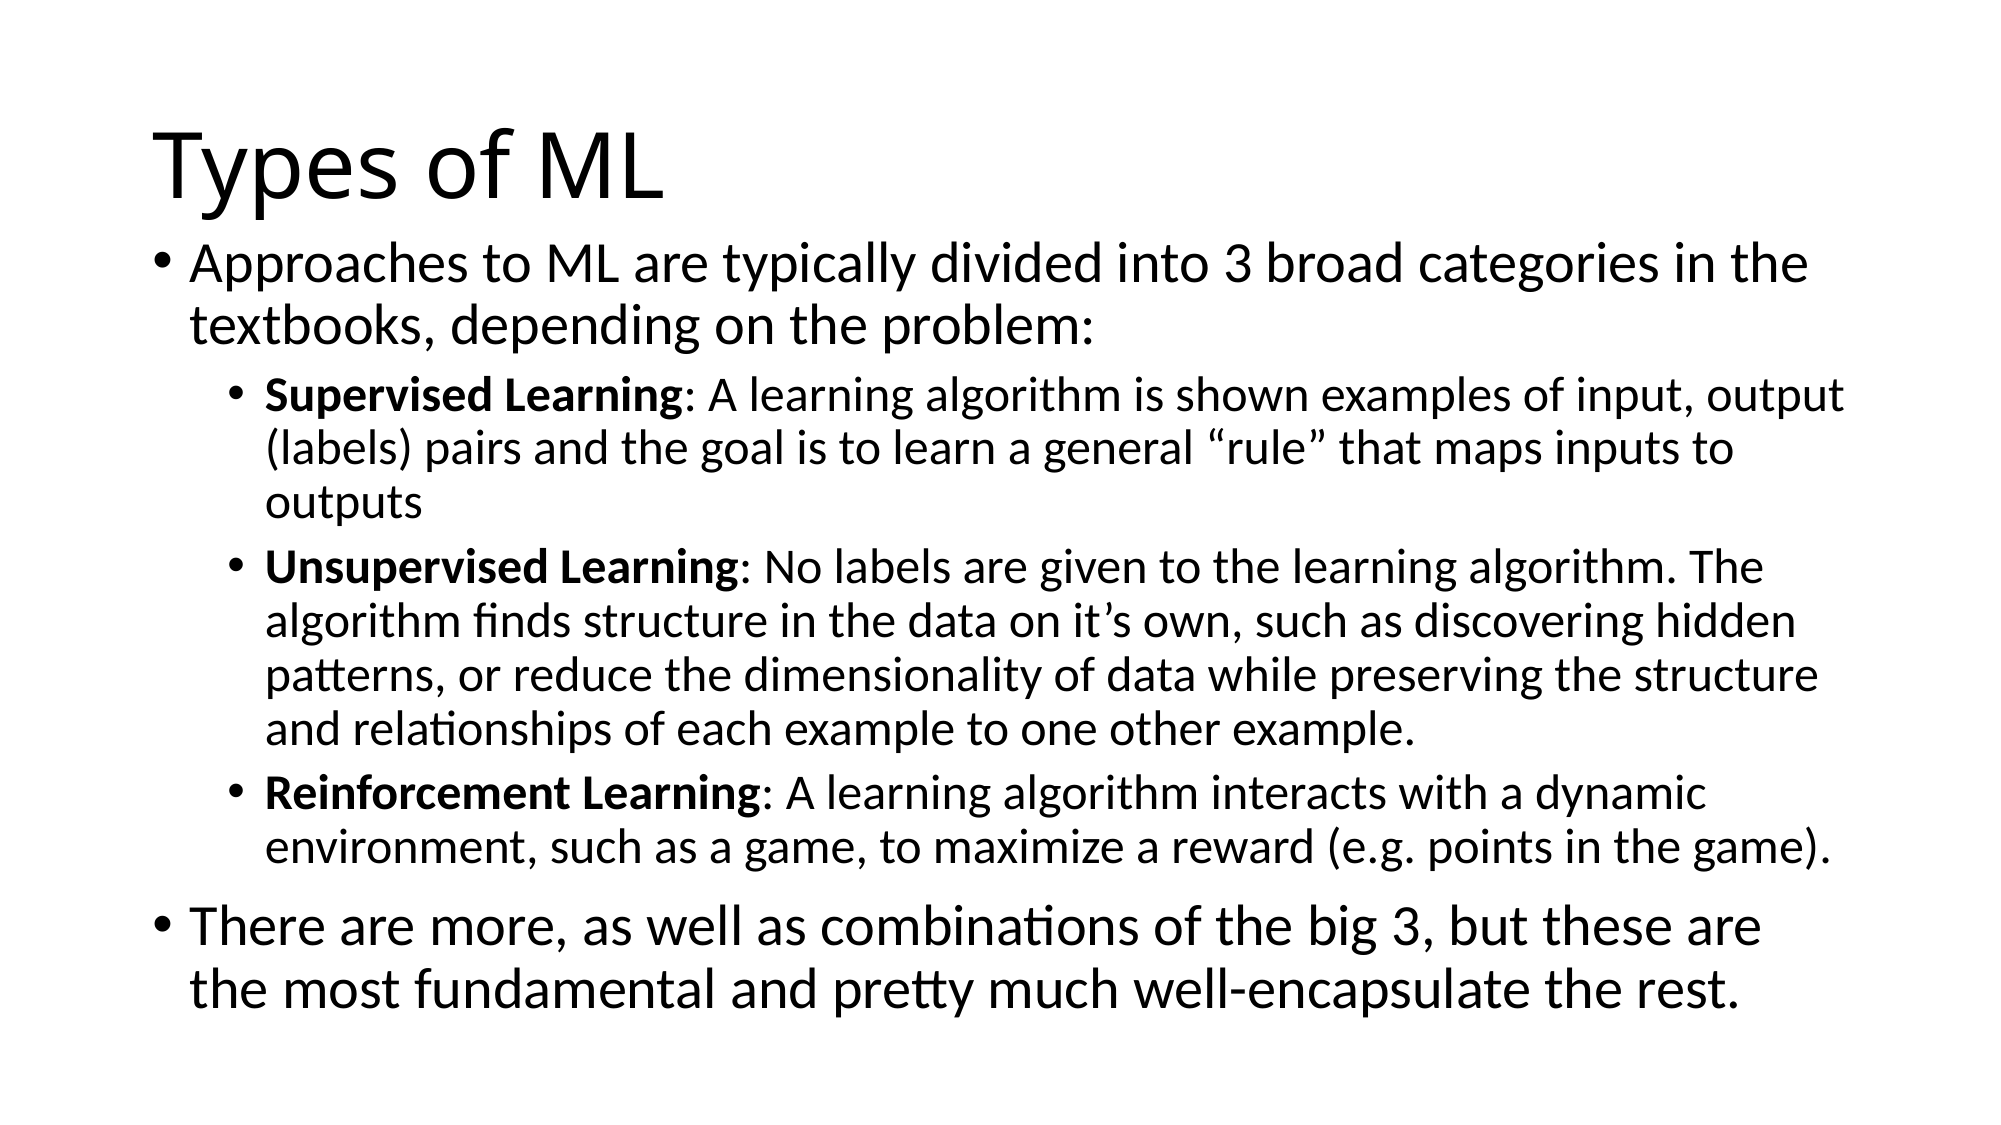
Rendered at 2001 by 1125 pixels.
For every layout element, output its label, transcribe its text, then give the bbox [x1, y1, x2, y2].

list Approaches to ML are typically divided into 3 broad categories in the textbooks, depending on the problem: Supervised Learning: A learning algorithm is shown examples of input, output (labels) pairs and the goal is to learn a general “rule” that maps inputs to outputs Unsupervised Learning: No labels are given to the learning algorithm. The algorithm finds structure in the data on it’s own, such as discovering hidden patterns, or reduce the dimensionality of data while preserving the structure and relationships of each example to one other example. Reinforcement Learning: A learning algorithm interacts with a dynamic environment, such as a game, to maximize a reward (e.g. points in the game). There are more, as well as combinations of the big 3, but these are the most fundamental and pretty much well-encapsulate the rest. [137, 224, 1863, 1087]
title Types of ML [137, 59, 1863, 224]
